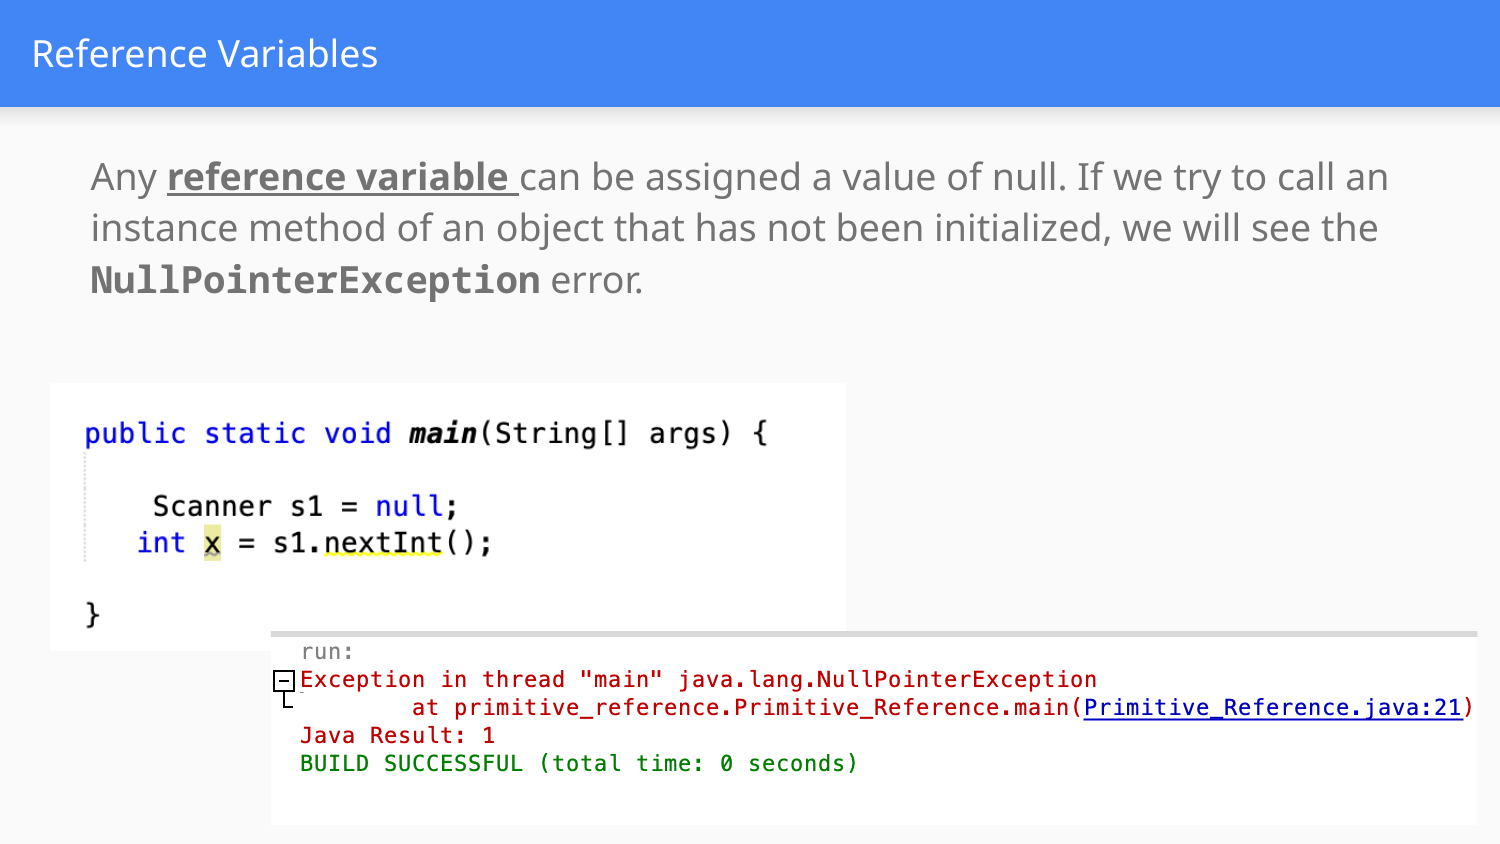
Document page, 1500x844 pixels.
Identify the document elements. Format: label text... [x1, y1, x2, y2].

list Any reference variable can be assigned a value of null. If we try to call an instance method of an object that has not been initialized, we will see the NullPointerException error. [75, 130, 1464, 460]
title Reference Variables [16, 2, 1464, 102]
picture [49, 383, 1478, 826]
